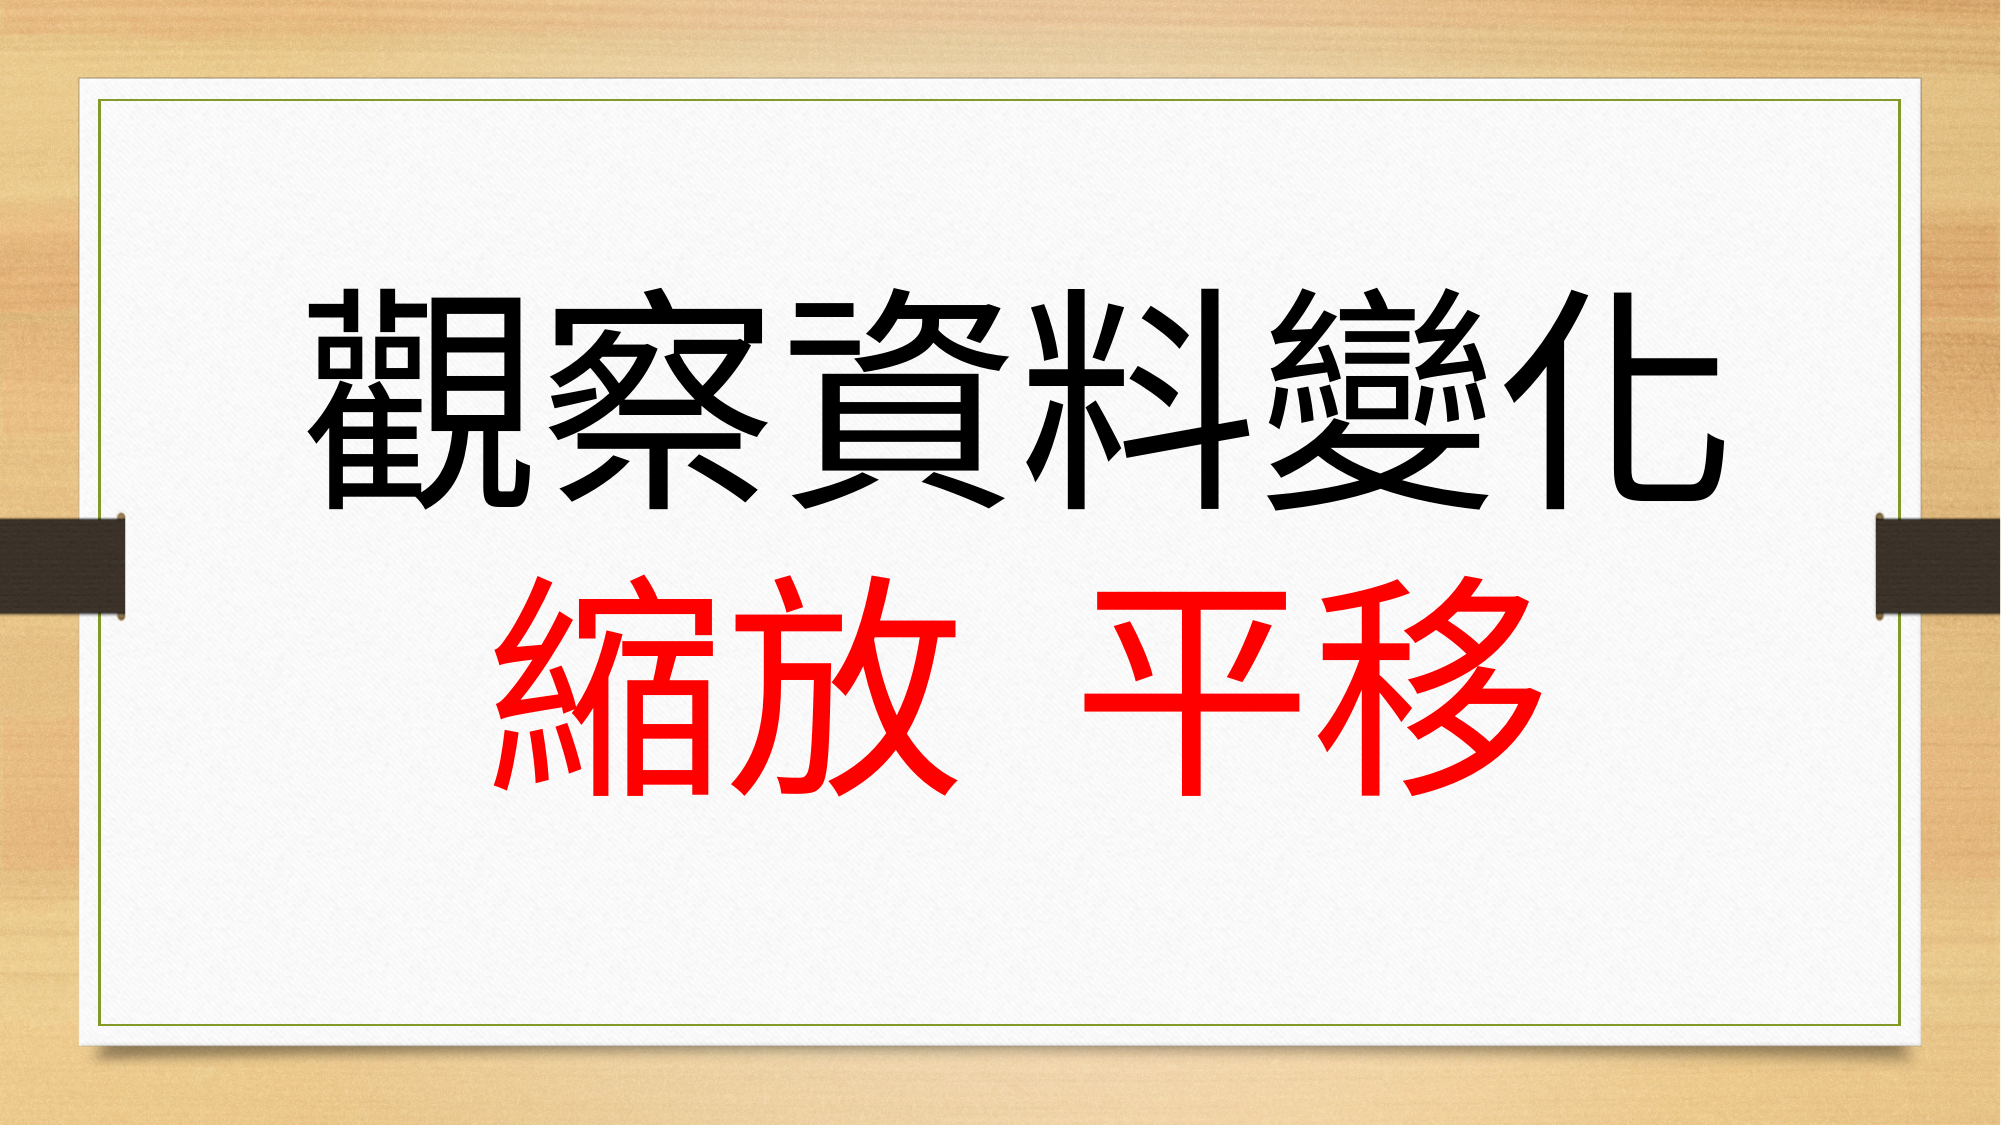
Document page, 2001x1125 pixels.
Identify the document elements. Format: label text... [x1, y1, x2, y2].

picture [0, 0, 2001, 1125]
title 觀察資料變化 縮放 平移 [164, 121, 1874, 956]
